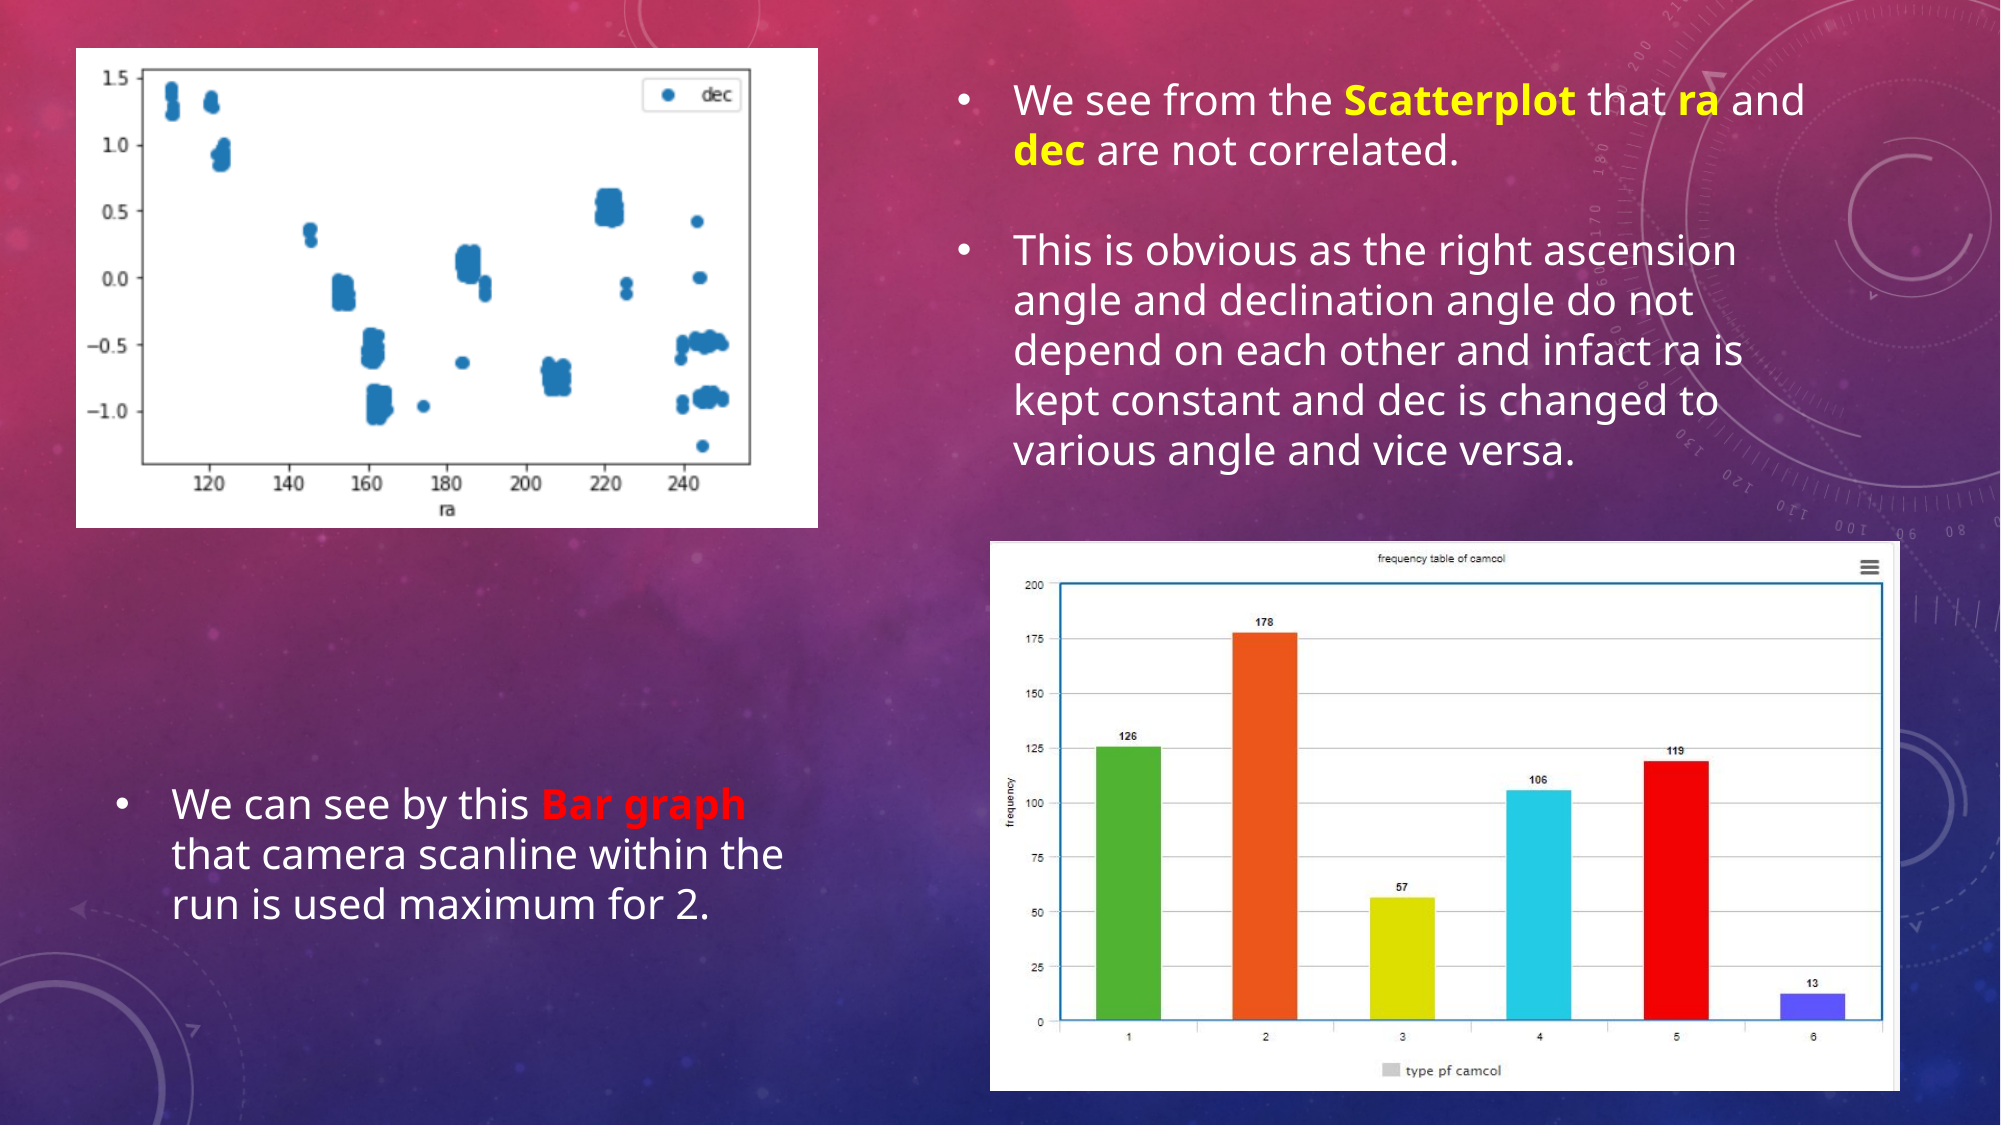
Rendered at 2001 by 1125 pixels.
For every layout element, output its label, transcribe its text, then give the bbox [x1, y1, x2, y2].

picture [0, 0, 2001, 1125]
text_box We can see by this Bar graph that camera scanline within the run is used maximum for 2. [100, 770, 831, 936]
text_box We see from the Scatterplot that ra and dec are not correlated. This is obvious as the right ascension angle and declination angle do not depend on each other and infact ra is kept constant and dec is changed to various angle and vice versa. [942, 66, 1851, 482]
